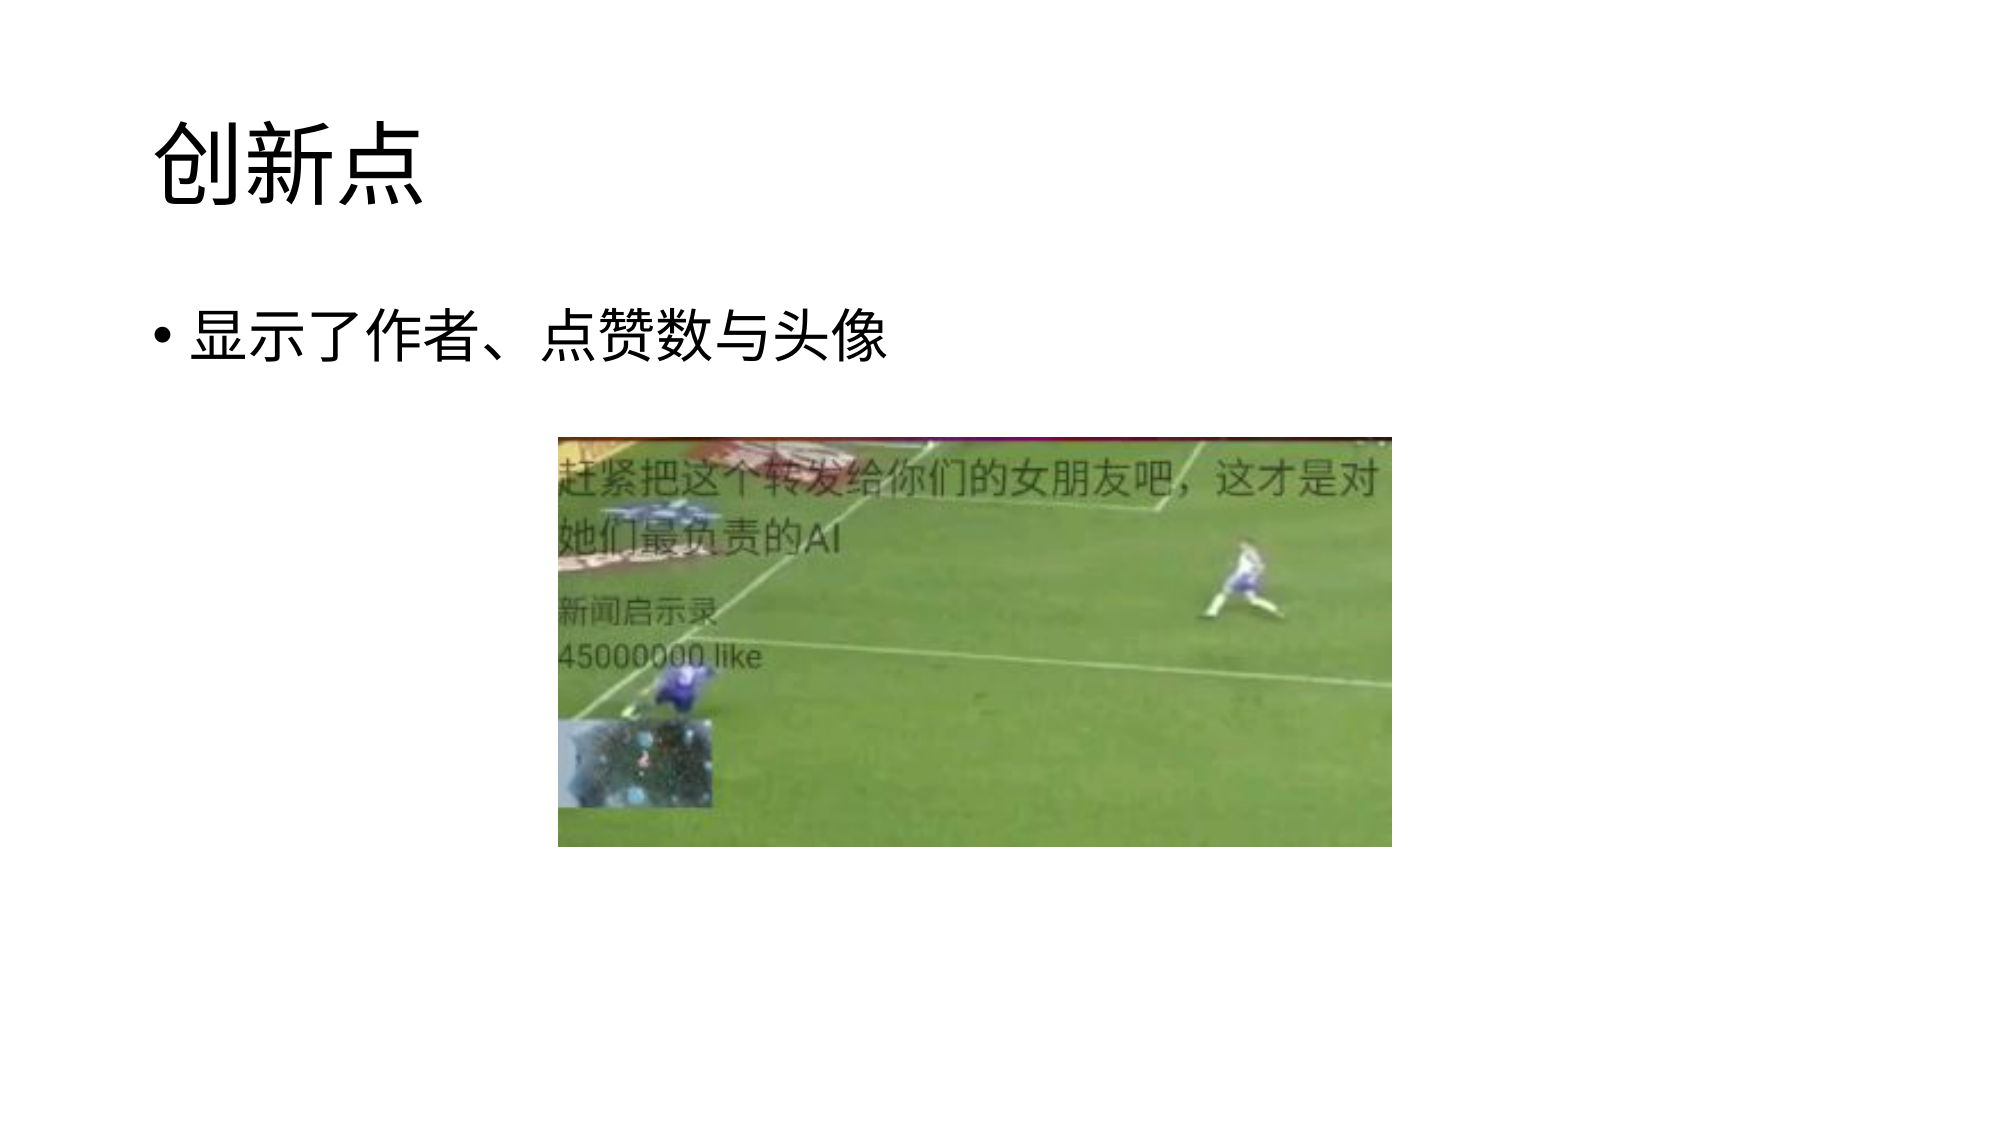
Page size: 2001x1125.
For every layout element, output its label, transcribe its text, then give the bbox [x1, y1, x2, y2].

list 显示了作者、点赞数与头像 [137, 299, 1863, 1014]
picture [558, 437, 1392, 847]
title 创新点 [137, 59, 1863, 278]
